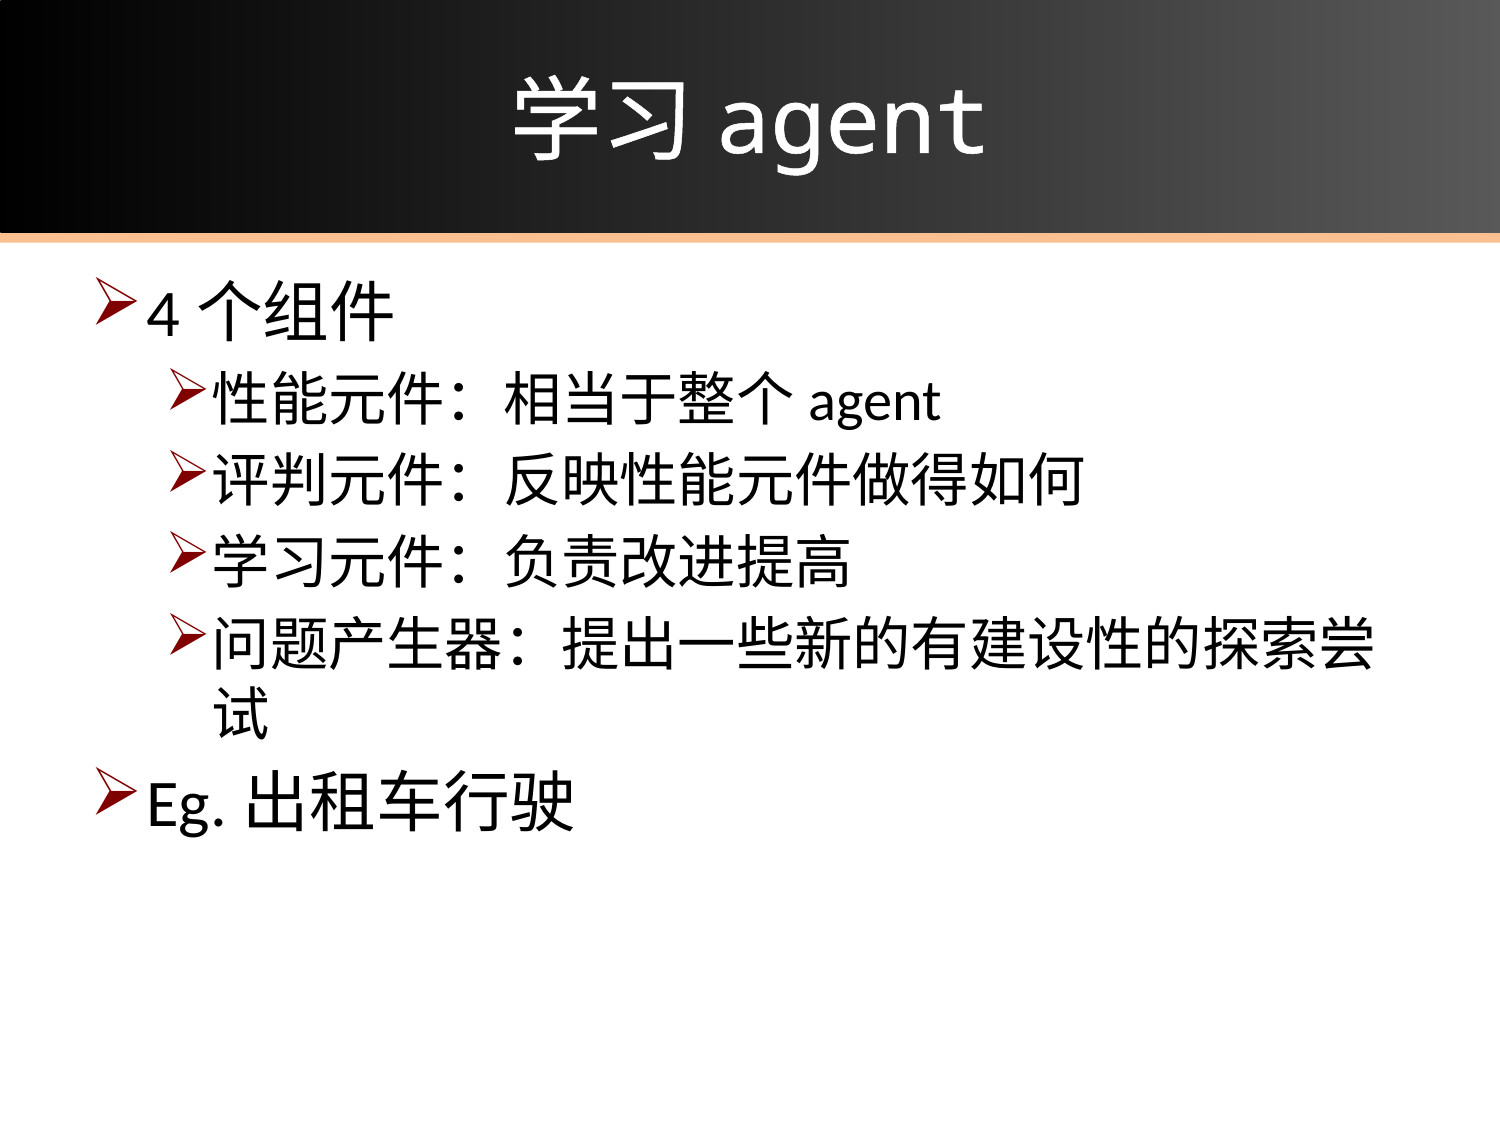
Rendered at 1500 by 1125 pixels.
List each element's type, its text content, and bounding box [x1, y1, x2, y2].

title 学习agent [0, 0, 1500, 233]
list 4个组件 性能元件：相当于整个agent 评判元件：反映性能元件做得如何 学习元件：负责改进提高 问题产生器：提出一些新的有建设性的探索尝试 Eg.出租车行驶 [75, 262, 1425, 1005]
